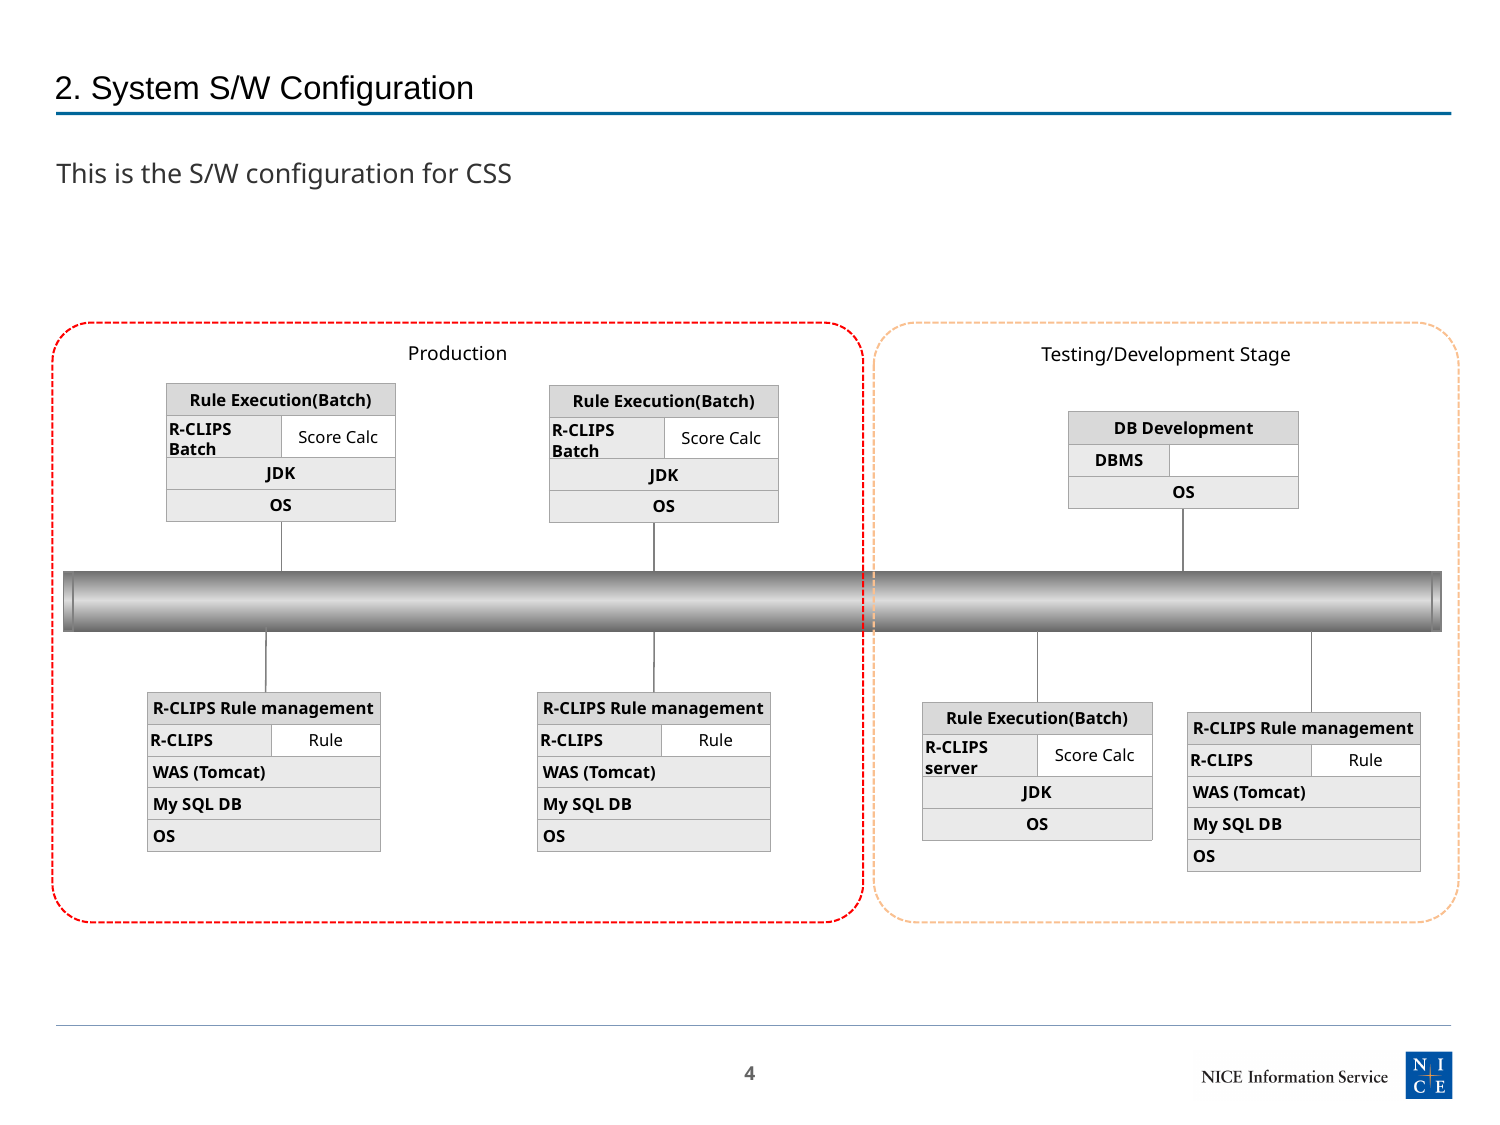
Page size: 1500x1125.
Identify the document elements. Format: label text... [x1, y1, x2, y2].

text_box Production [50, 320, 866, 925]
table_cell OS [148, 820, 380, 851]
table_cell WAS (Tomcat) [148, 757, 380, 787]
table_cell OS [1069, 477, 1298, 508]
table_header Rule Execution(Batch) [550, 386, 778, 417]
table_cell OS [1188, 840, 1420, 871]
picture [1193, 1050, 1454, 1101]
table_cell [1170, 445, 1298, 476]
table_cell WAS (Tomcat) [1188, 777, 1420, 807]
table_cell DBMS [1069, 445, 1169, 476]
table_cell My SQL DB [148, 788, 380, 819]
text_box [62, 571, 1442, 632]
table_cell R-CLIPS Batch [550, 418, 664, 458]
table_cell Score Calc [1038, 735, 1152, 776]
table_header Rule Execution(Batch) [923, 703, 1152, 734]
table_cell My SQL DB [1188, 808, 1420, 839]
table_cell Rule [272, 725, 380, 756]
table_cell JDK [550, 459, 778, 490]
text_box 2. System S/W Configuration [54, 44, 706, 99]
table_header R-CLIPS Rule management [1188, 713, 1420, 744]
table_header R-CLIPS Rule management [148, 693, 380, 724]
table_cell OS [550, 491, 778, 522]
table_header DB Development [1069, 412, 1298, 444]
table_cell OS [923, 809, 1152, 840]
table_cell Score Calc [665, 418, 778, 458]
table_cell R-CLIPS server [923, 735, 1037, 776]
text_box This is the S/W configuration for CSS [41, 149, 1459, 197]
table_cell Rule [1312, 745, 1420, 776]
text_box Testing/Development Stage [871, 320, 1461, 925]
table_cell R-CLIPS [1188, 745, 1311, 776]
table_cell JDK [923, 777, 1152, 808]
table_cell R-CLIPS [148, 725, 271, 756]
